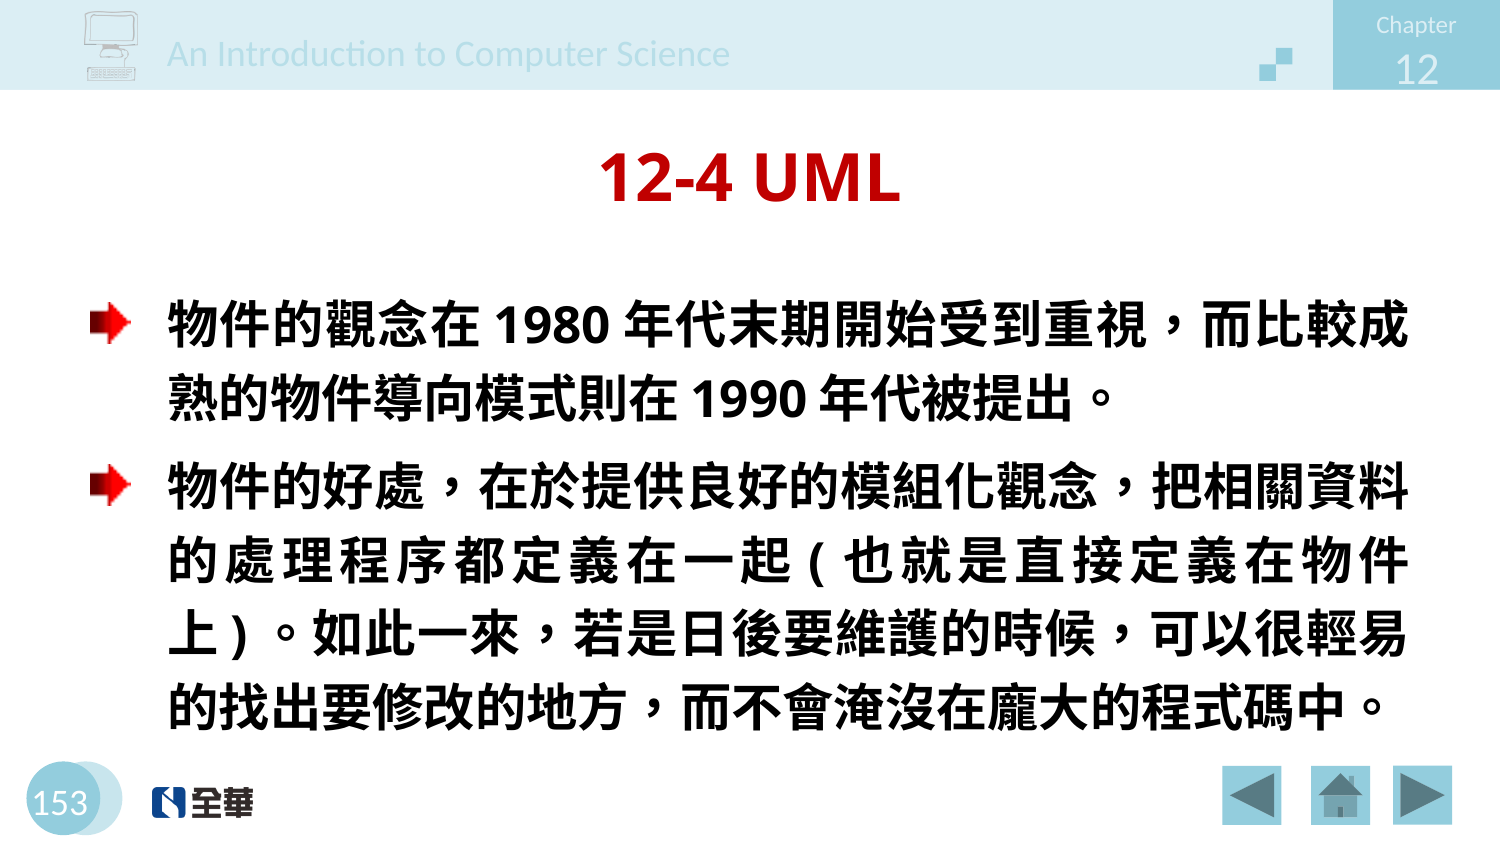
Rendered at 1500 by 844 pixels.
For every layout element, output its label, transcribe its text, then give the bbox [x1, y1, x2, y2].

picture [90, 464, 131, 506]
picture [152, 787, 253, 818]
picture [90, 302, 131, 344]
list 物件的觀念在1980年代末期開始受到重視，而比較成熟的物件導向模式則在1990年代被提出。 物件的好處，在於提供良好的模組化觀念，把相關資料的處理程序都定義在一起(也就是直接定義在物件上)。如此一來，若是日後要維護的時候，可以很輕易的找出要修改的地方，而不會淹沒在龐大的程式碼中。 [75, 272, 1425, 754]
picture [84, 11, 138, 81]
title 12-4 UML [75, 104, 1425, 245]
